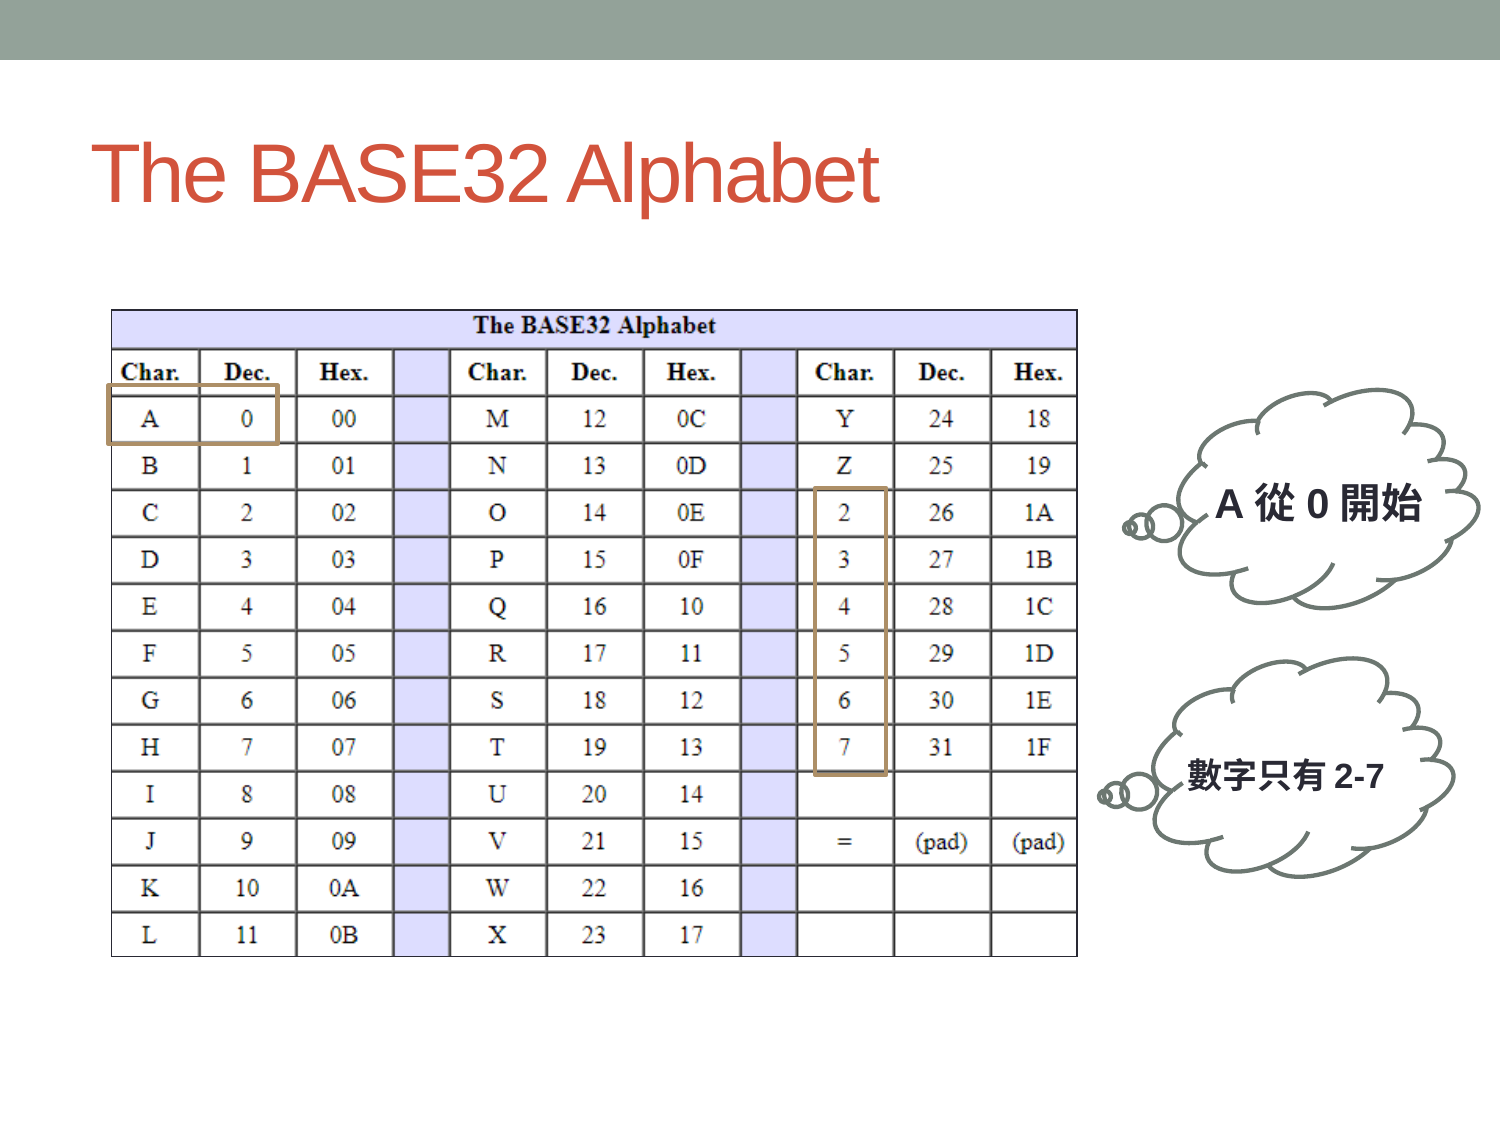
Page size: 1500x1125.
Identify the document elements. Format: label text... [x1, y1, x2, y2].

title The BASE32 Alphabet [75, 87, 1425, 250]
text_box A從0開始 [1197, 469, 1441, 557]
text_box [1096, 656, 1456, 879]
picture [111, 310, 1077, 957]
text_box [1121, 387, 1481, 611]
